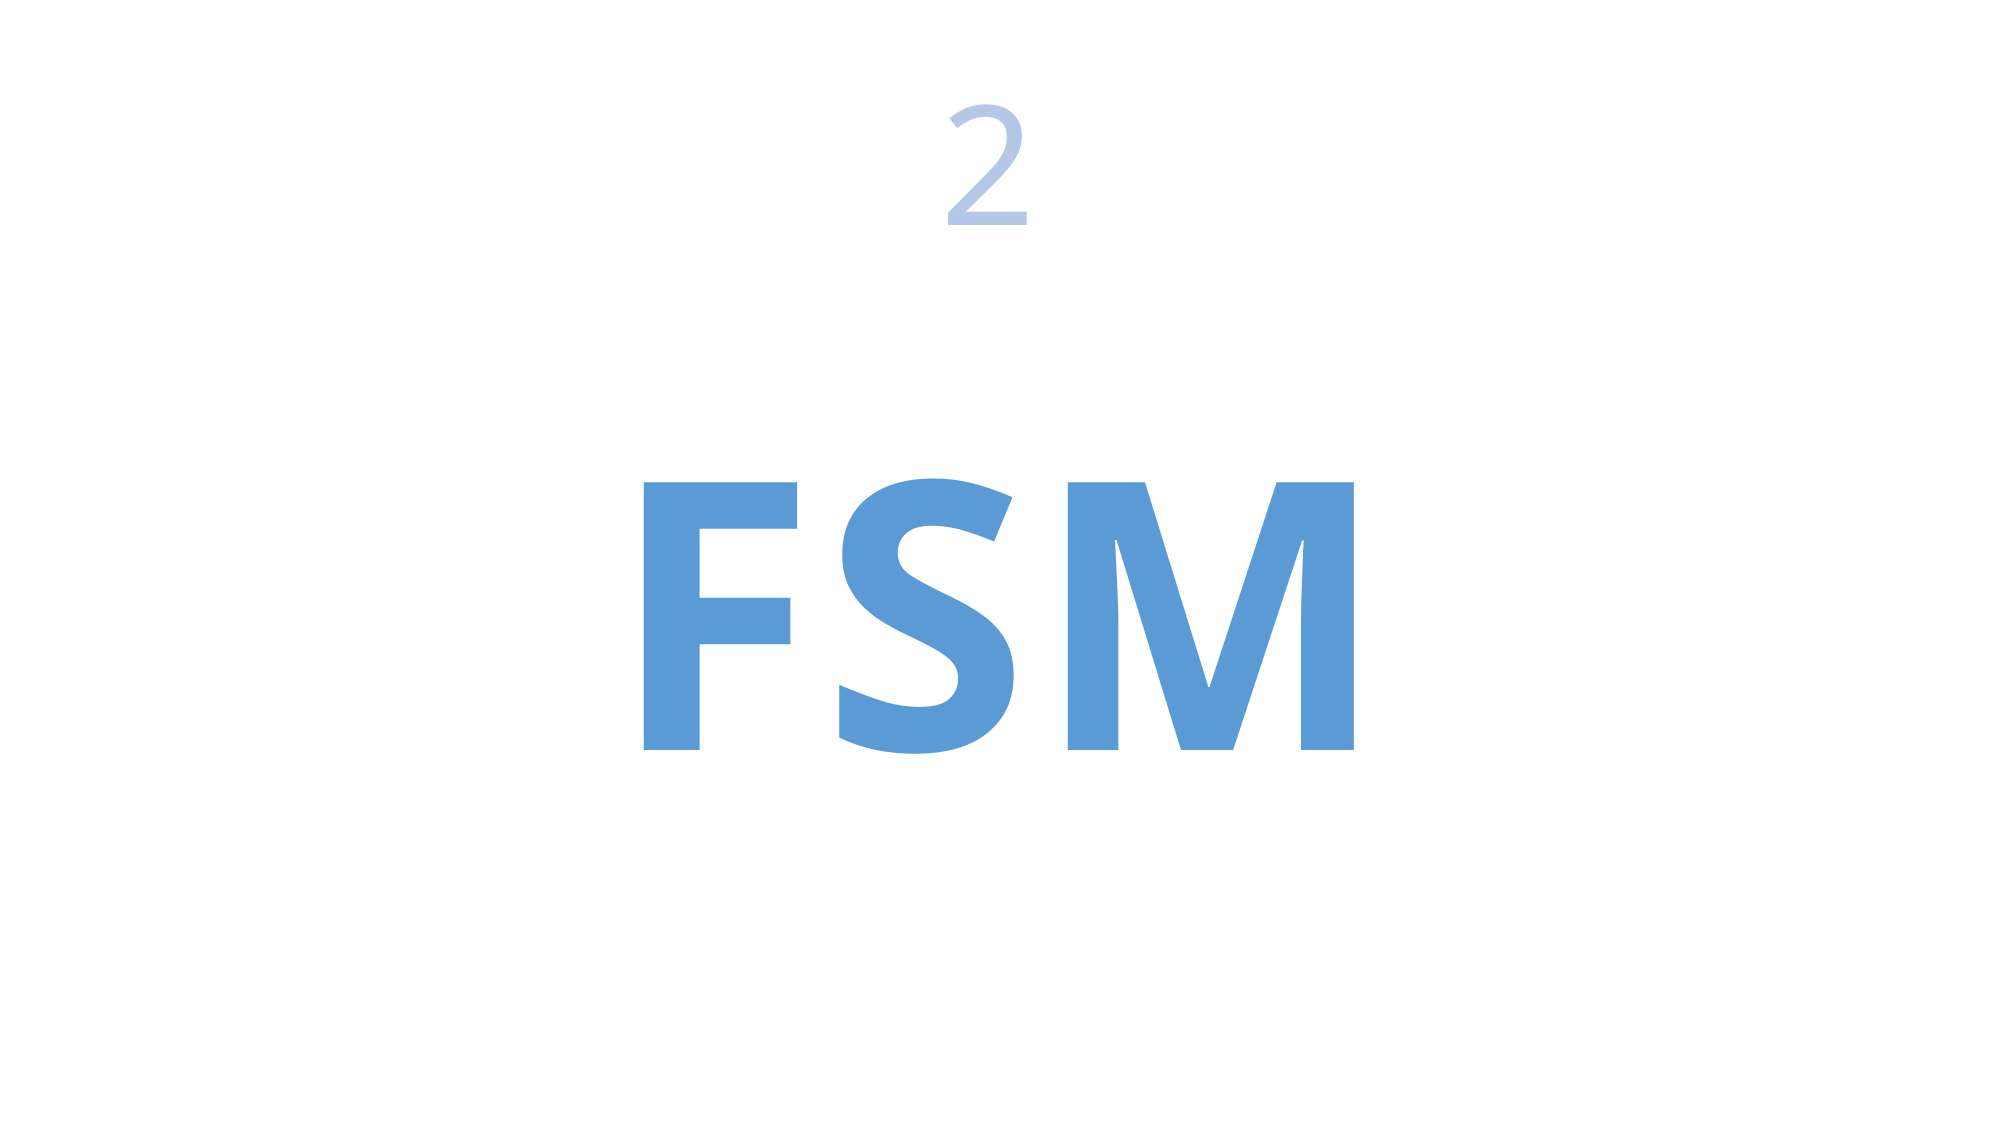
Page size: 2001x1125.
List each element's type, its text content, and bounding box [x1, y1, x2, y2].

title FSM [0, 381, 2000, 877]
text_box 2 [925, 51, 1051, 267]
